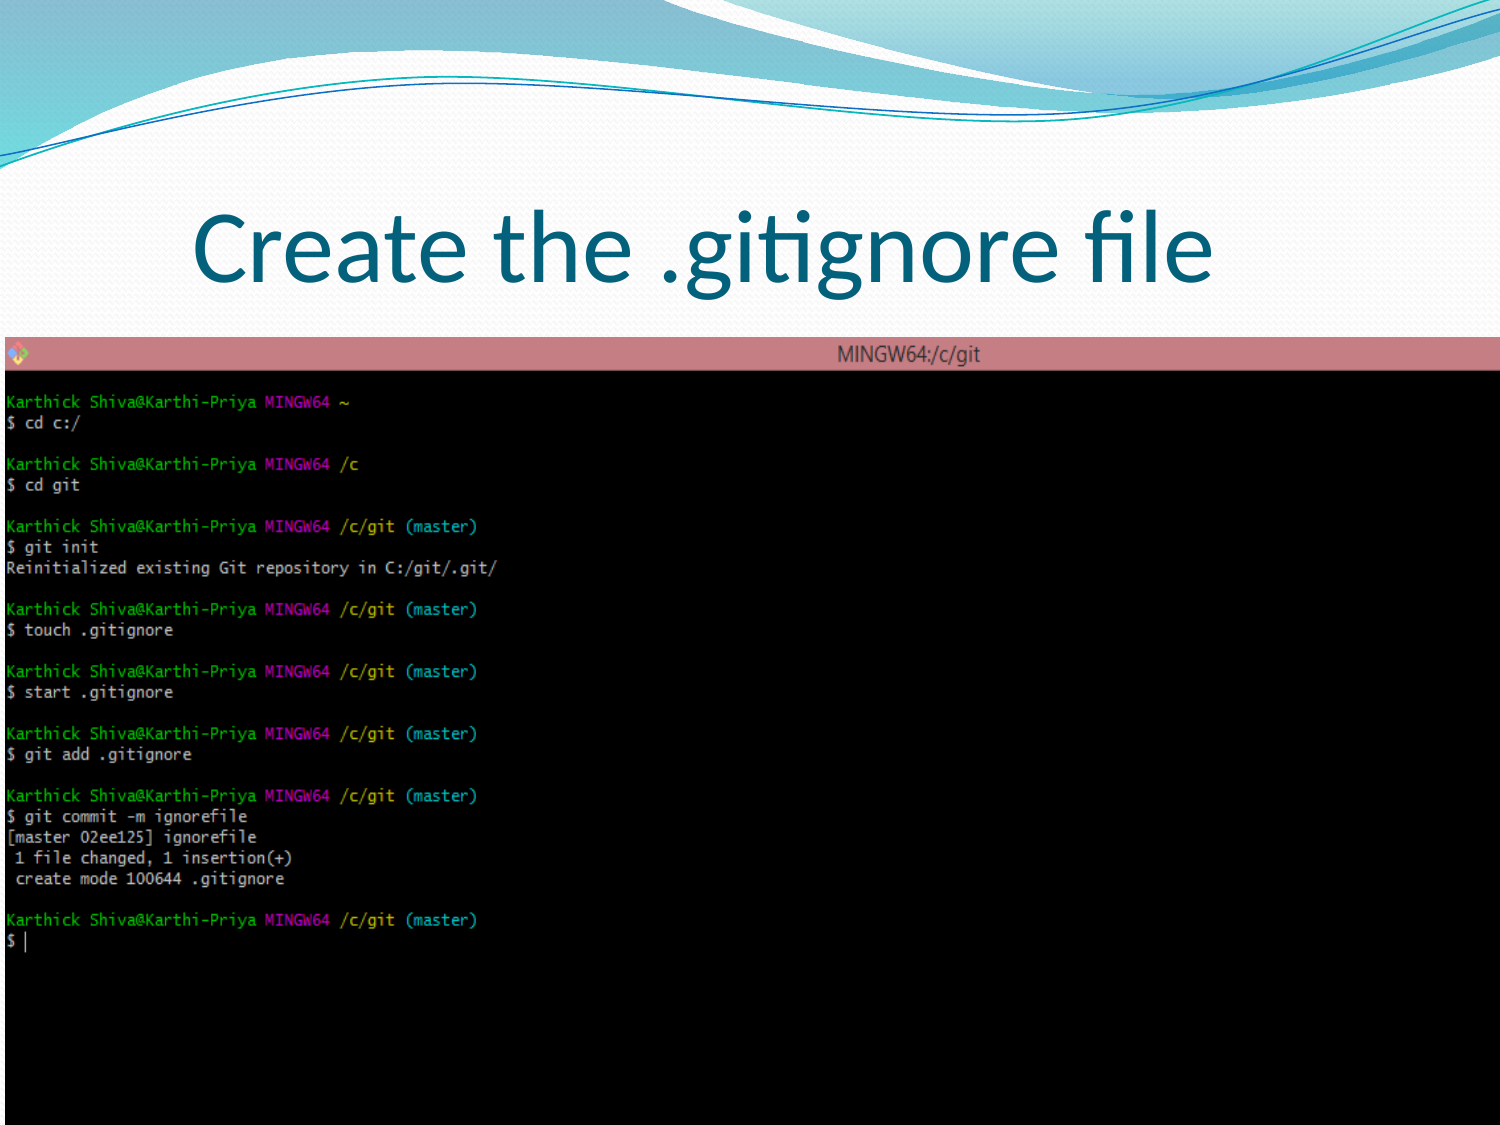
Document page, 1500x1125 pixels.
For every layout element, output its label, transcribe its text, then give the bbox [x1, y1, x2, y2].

title Create the .gitignore file [75, 115, 1425, 303]
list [5, 337, 1500, 1125]
